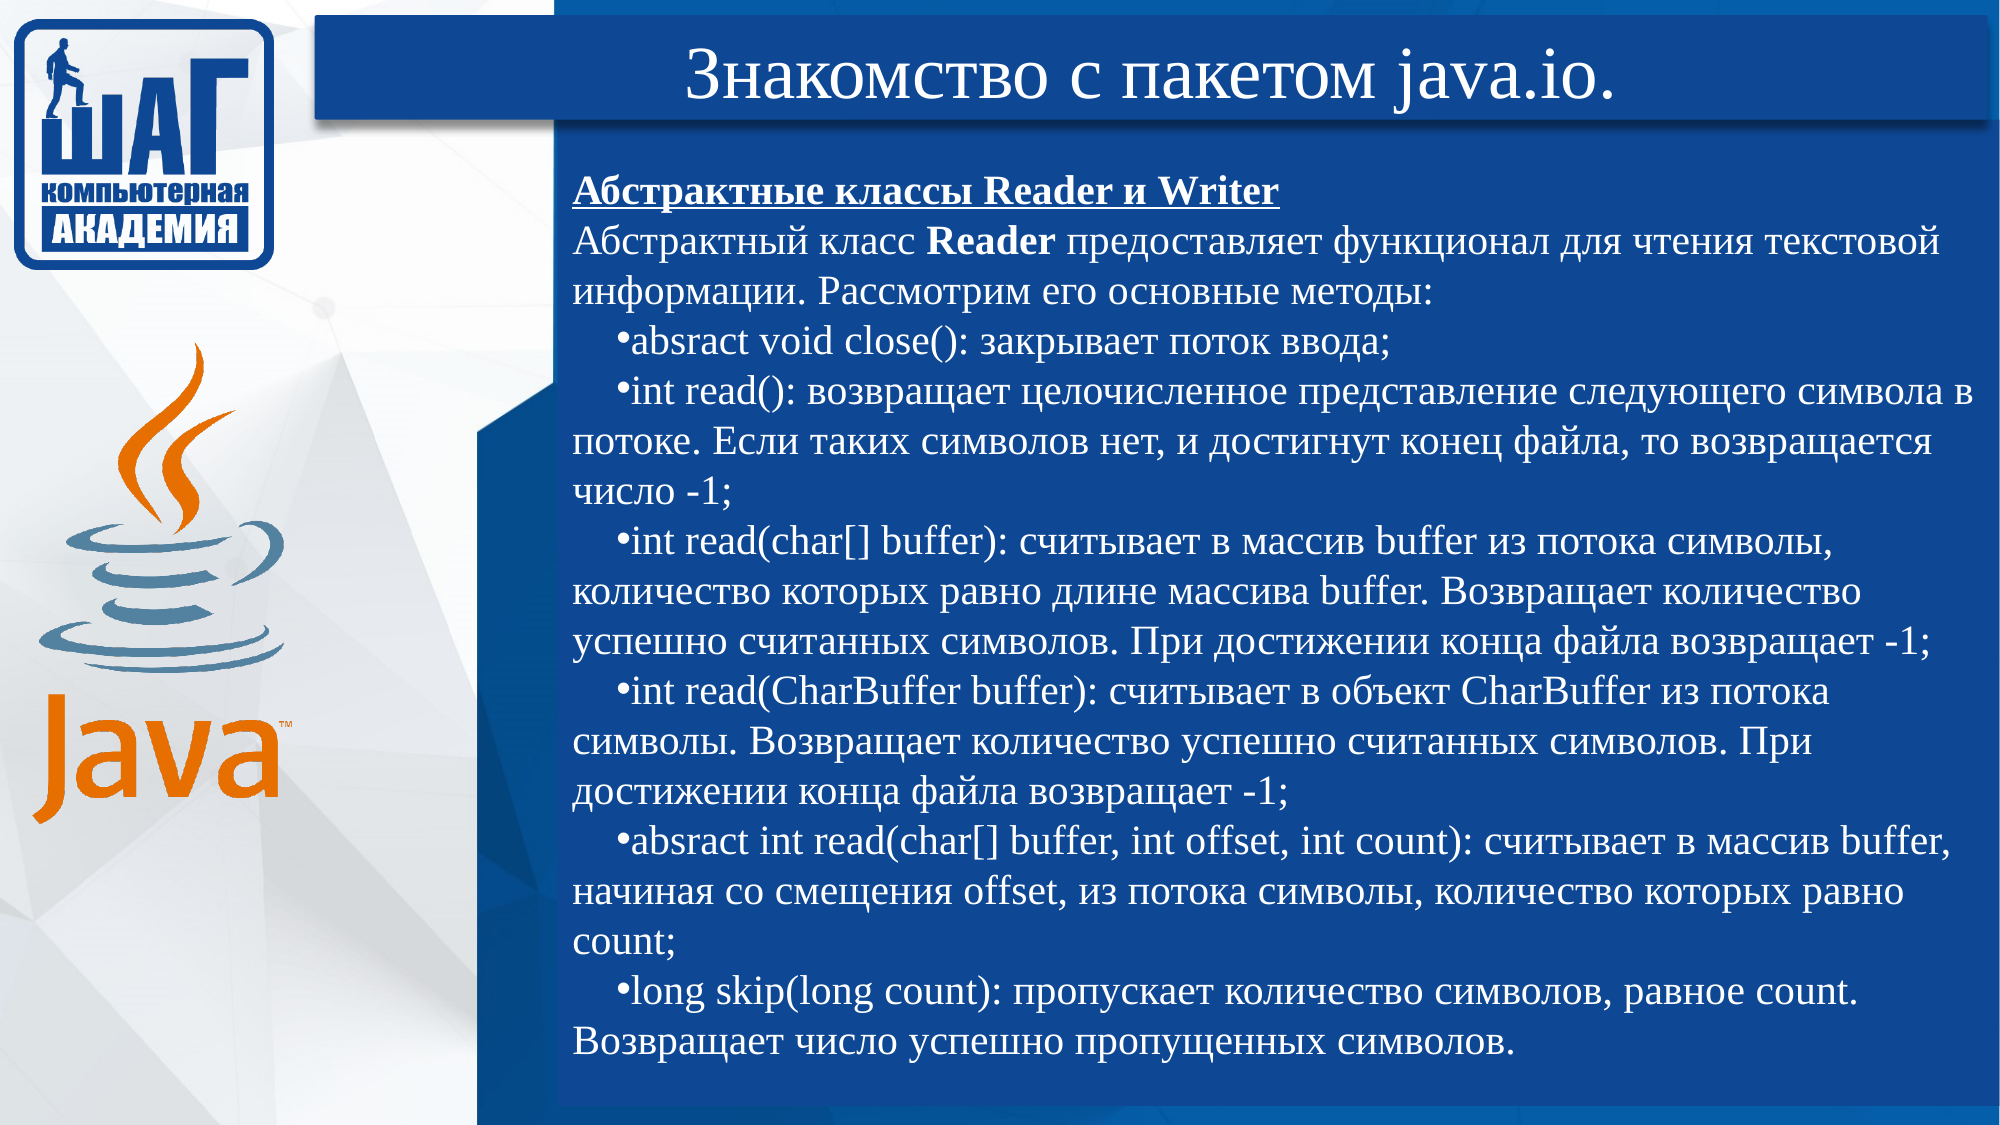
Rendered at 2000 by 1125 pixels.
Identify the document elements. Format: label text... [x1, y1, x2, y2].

list Абстрактные классы Reader и Writer Абстрактный класс Reader предоставляет функционал для чтения текстовой информации. Рассмотрим его основные методы: absract void close(): закрывает поток ввода; int read(): возвращает целочисленное представление следующего символа в потоке. Если таких символов нет, и достигнут конец файла, то возвращается число -1; int read(char[] buffer): считывает в массив buffer из потока символы, количество которых равно длине массива buffer. Возвращает количество успешно считанных символов. При достижении конца файла возвращает -1; int read(CharBuffer buffer): считывает в объект CharBuffer из потока символы. Возвращает количество успешно считанных символов. При достижении конца файла возвращает -1; absract int read(char[] buffer, int offset, int count): считывает в массив buffer, начиная со смещения offset, из потока символы, количество которых равно count; long skip(long count): пропускает количество символов, равное count. Возвращает число успешно пропущенных символов. [557, 119, 2000, 1106]
text_box Знакомство с пакетом java.io. [314, 15, 1988, 120]
picture [0, 0, 2000, 1125]
